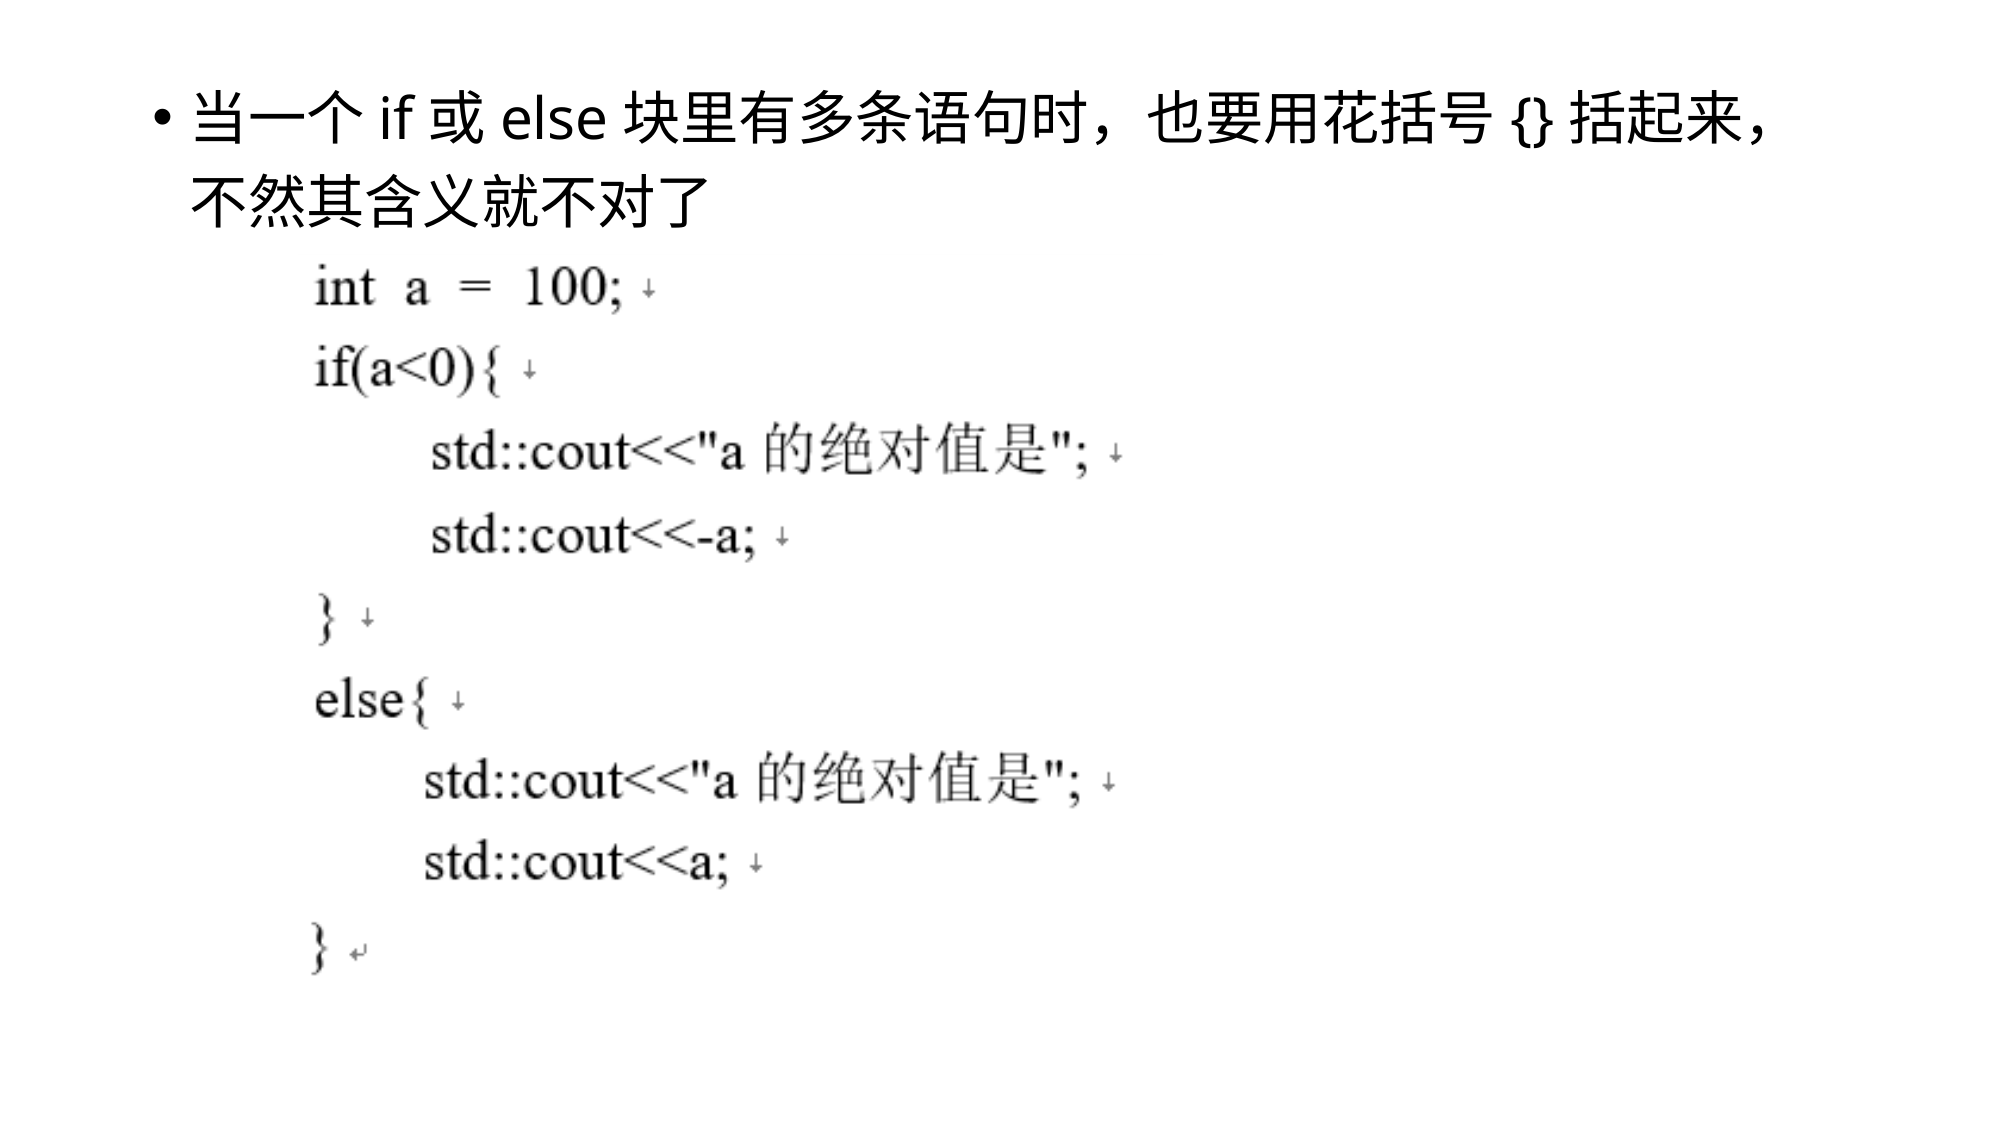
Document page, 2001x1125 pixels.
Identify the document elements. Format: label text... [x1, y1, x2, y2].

picture [297, 253, 1163, 997]
list 当一个if或else块里有多条语句时，也要用花括号{}括起来，不然其含义就不对了 [137, 59, 1863, 278]
